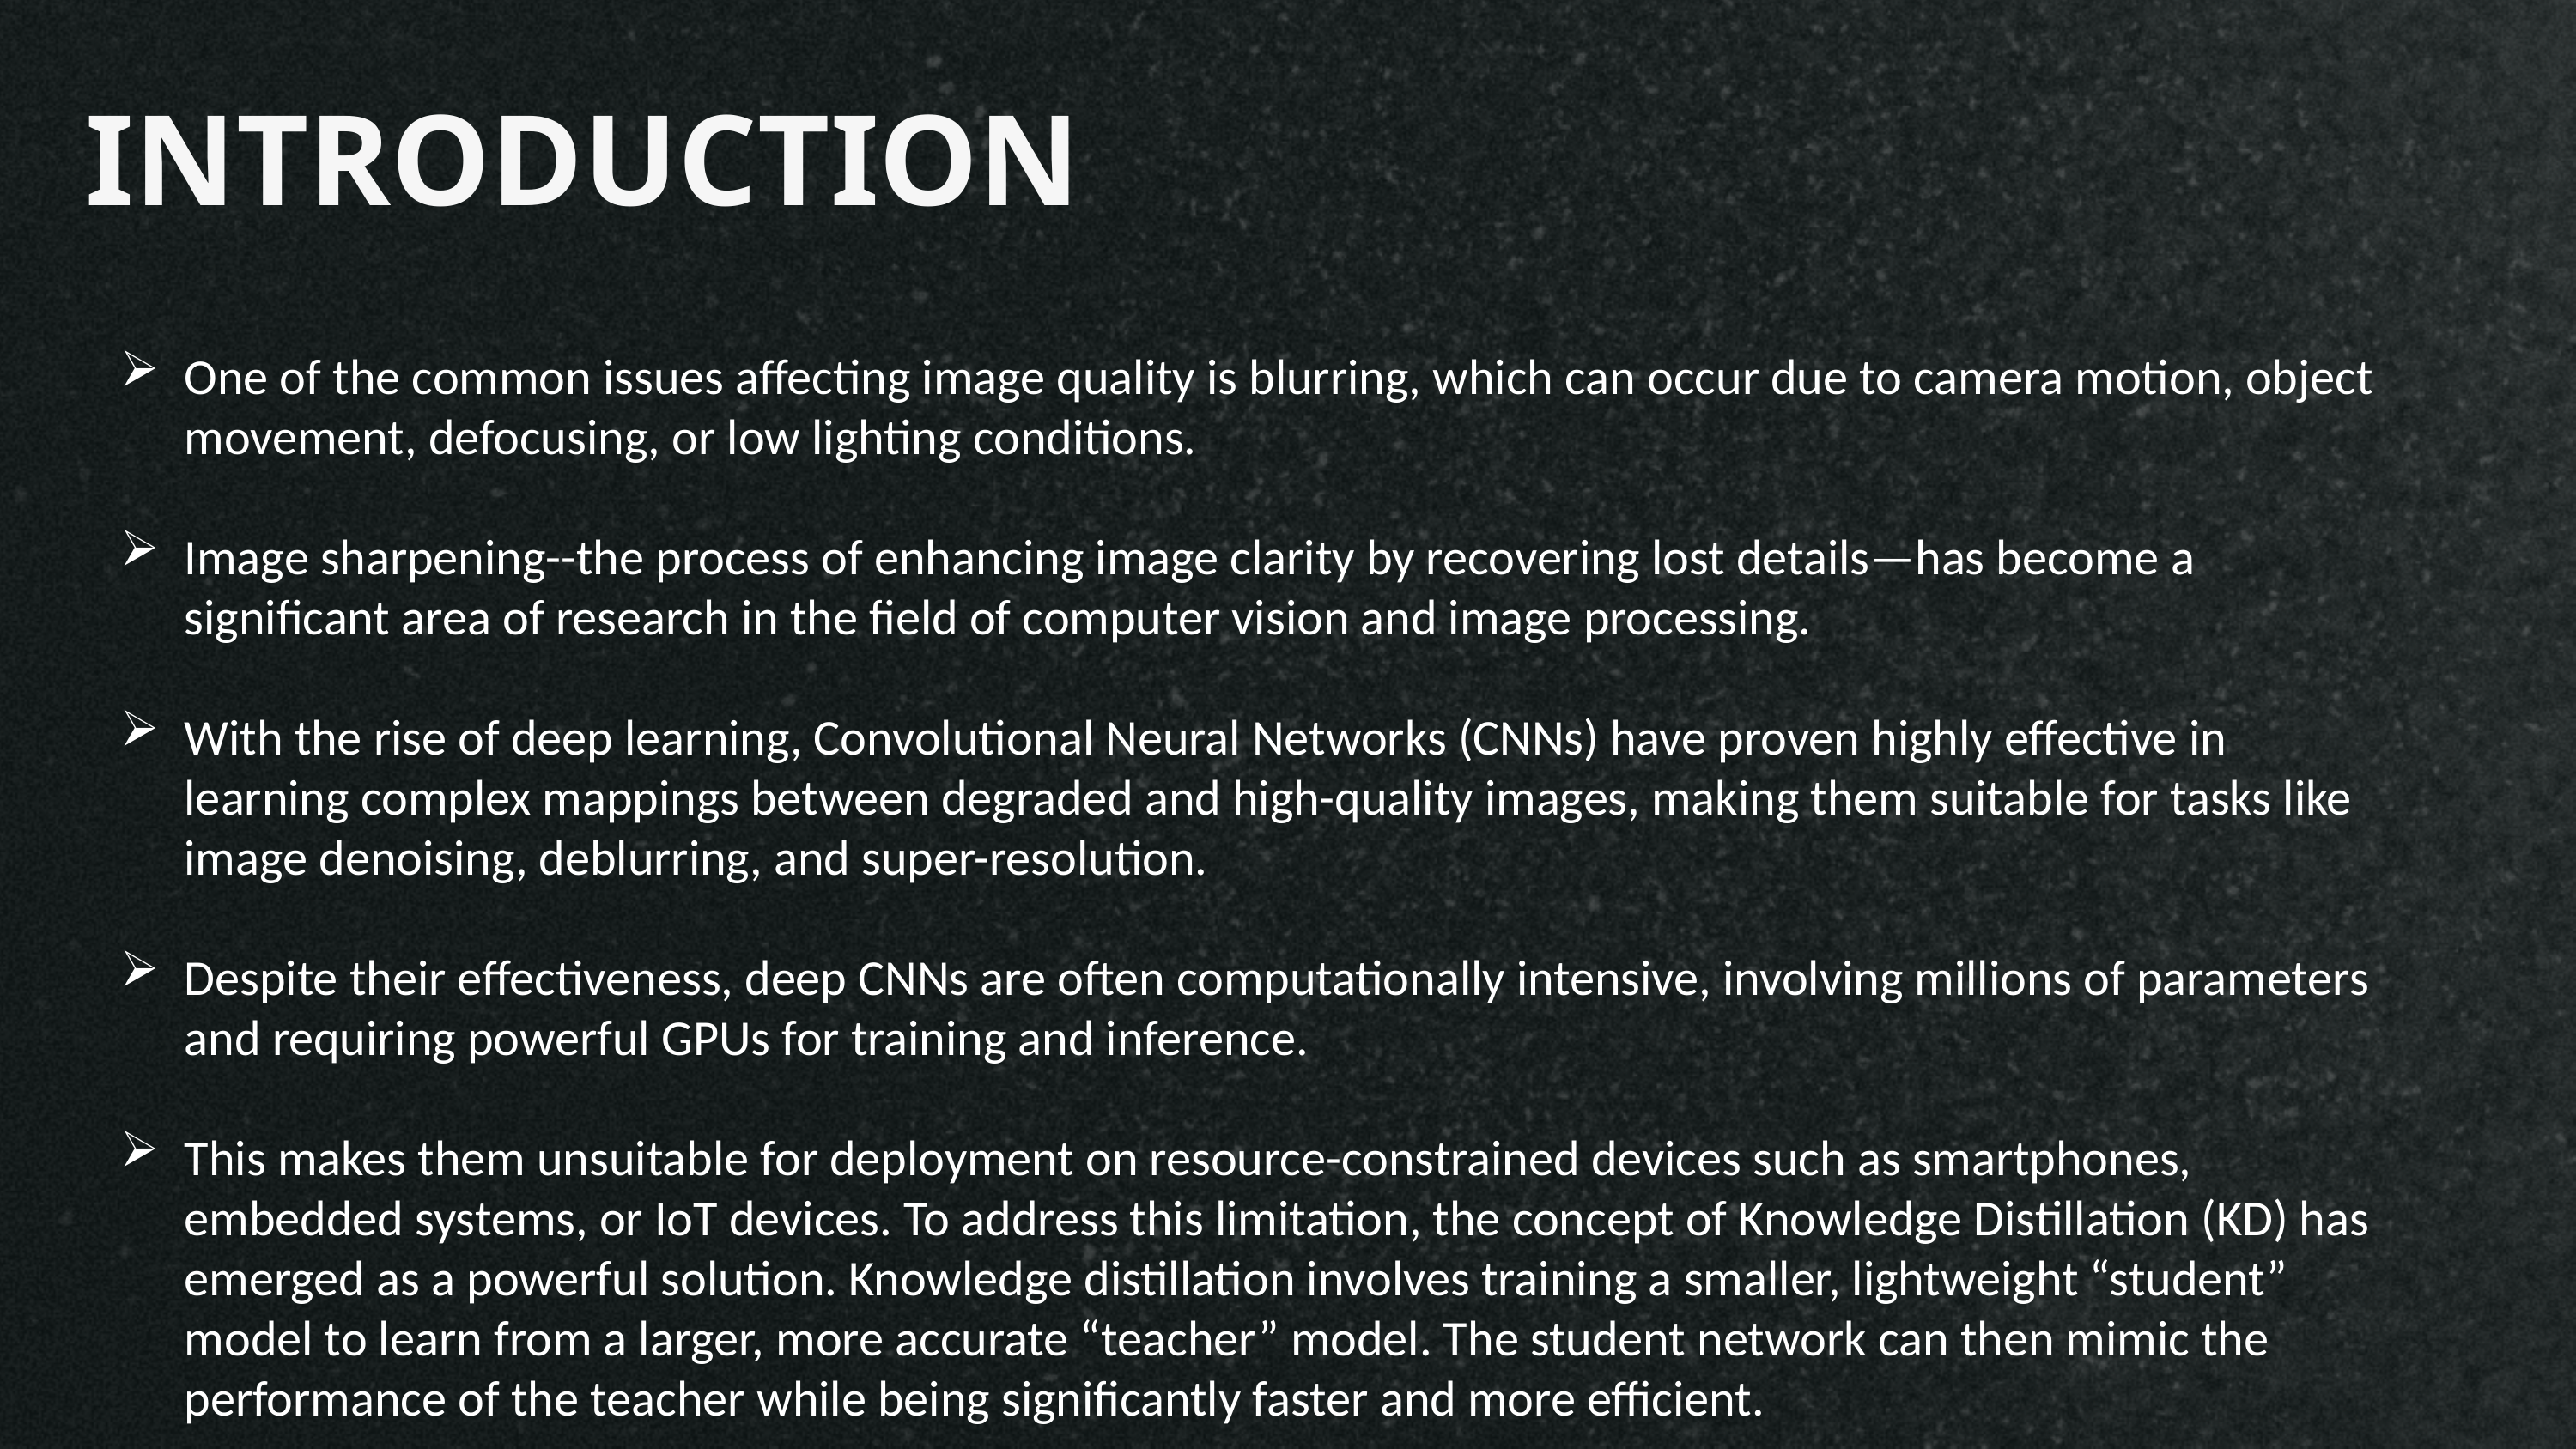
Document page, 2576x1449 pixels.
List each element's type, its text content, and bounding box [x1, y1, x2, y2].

text_box One of the common issues affecting image quality is blurring, which can occur due to camera motion, object movement, defocusing, or low lighting conditions. Image sharpening--the process of enhancing image clarity by recovering lost details—has become a significant area of research in the field of computer vision and image processing. With the rise of deep learning, Convolutional Neural Networks (CNNs) have proven highly effective in learning complex mappings between degraded and high-quality images, making them suitable for tasks like image denoising, deblurring, and super-resolution. Despite their effectiveness, deep CNNs are often computationally intensive, involving millions of parameters and requiring powerful GPUs for training and inference. This makes them unsuitable for deployment on resource-constrained devices such as smartphones, embedded systems, or IoT devices. To address this limitation, the concept of Knowledge Distillation (KD) has emerged as a powerful solution. Knowledge distillation involves training a smaller, lightweight “student” model to learn from a larger, more accurate “teacher” model. The student network can then mimic the performance of the teacher while being significantly faster and more efficient. [106, 337, 2415, 1433]
text_box [0, 0, 2576, 1449]
text_box INTRODUCTION [85, 80, 1130, 231]
